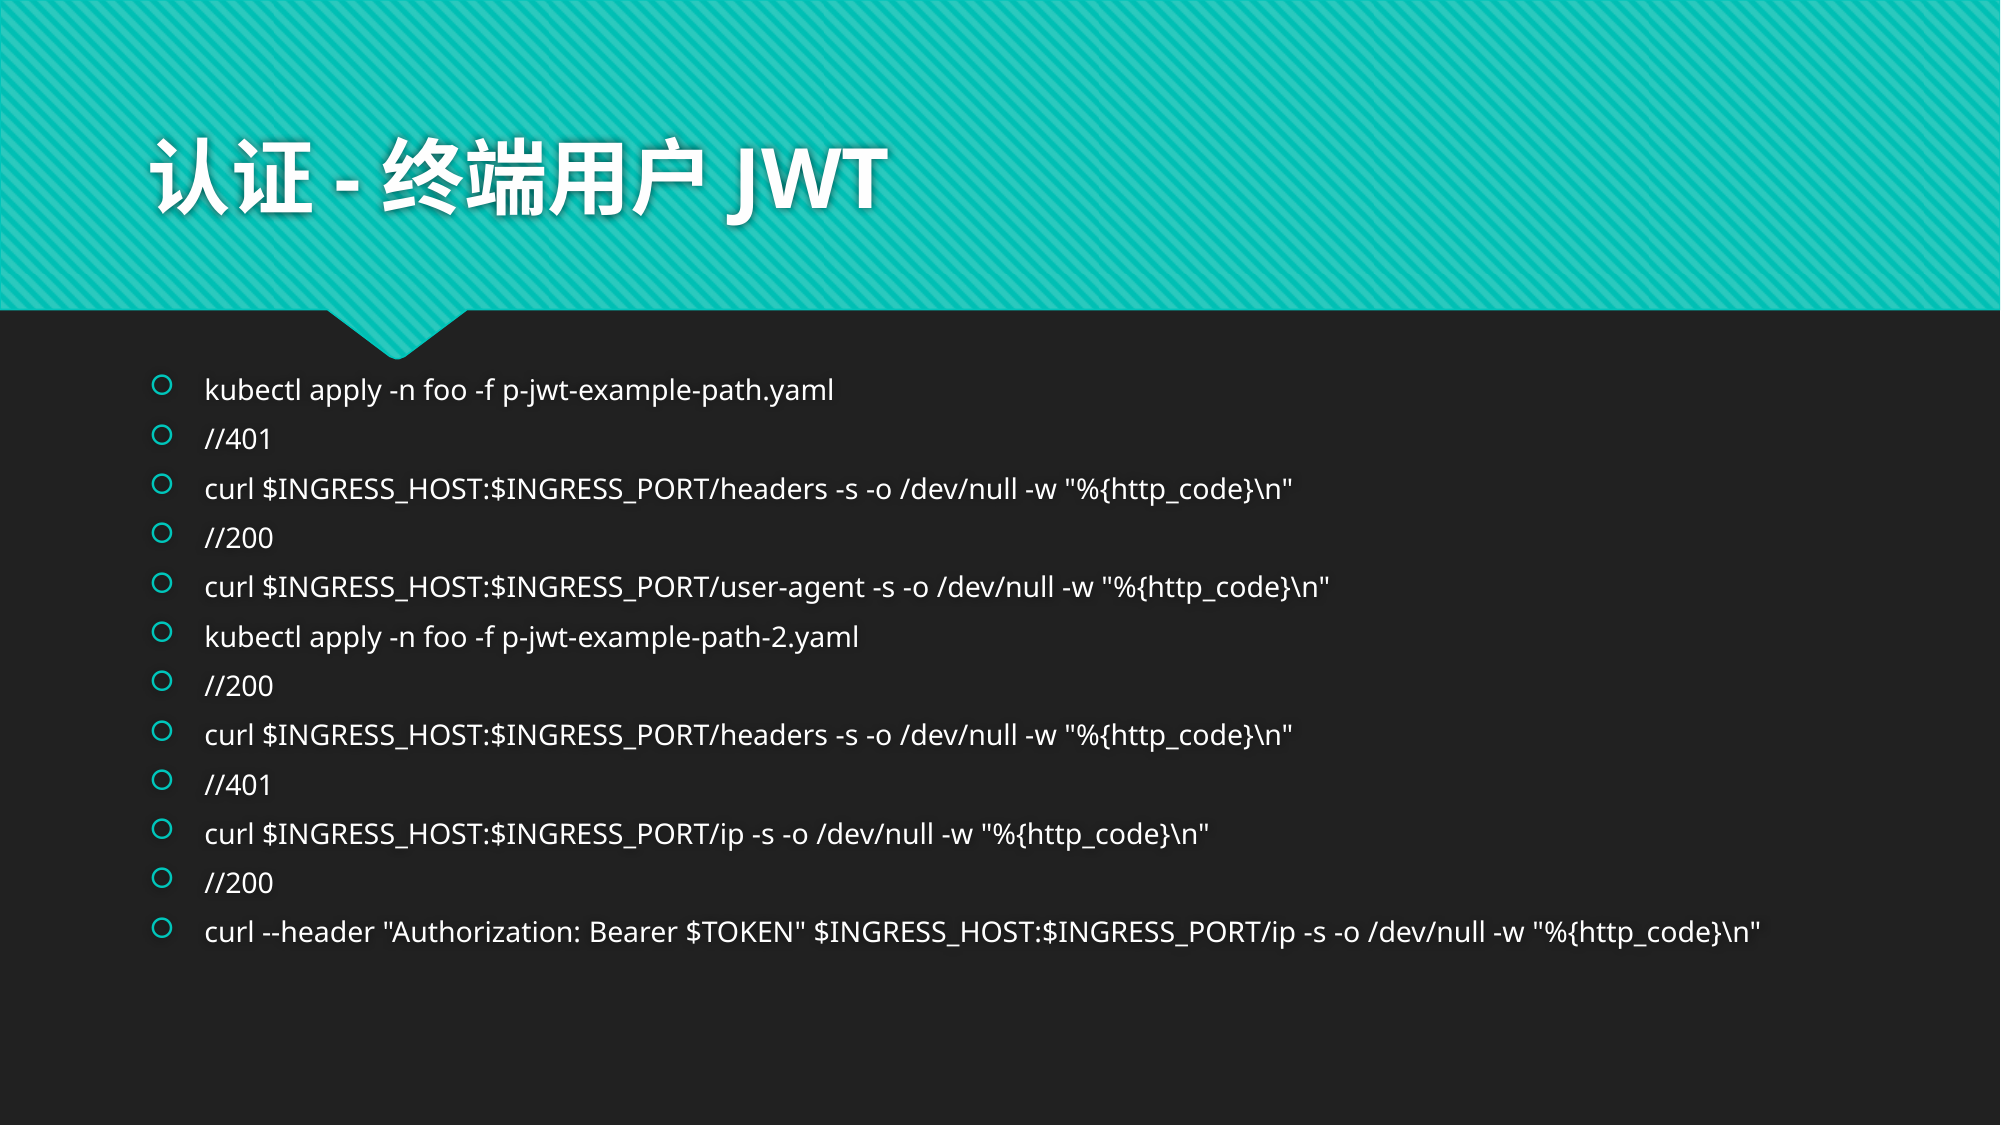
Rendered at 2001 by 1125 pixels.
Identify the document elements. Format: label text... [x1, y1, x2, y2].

title 认证-终端用户JWT [132, 73, 1868, 233]
list kubectl apply -n foo -f p-jwt-example-path.yaml //401 curl $INGRESS_HOST:$INGRESS_PORT/headers -s -o /dev/null -w "%{http_code}\n" //200 curl $INGRESS_HOST:$INGRESS_PORT/user-agent -s -o /dev/null -w "%{http_code}\n" kubectl apply -n foo -f p-jwt-example-path-2.yaml //200 curl $INGRESS_HOST:$INGRESS_PORT/headers -s -o /dev/null -w "%{http_code}\n" //401 curl $INGRESS_HOST:$INGRESS_PORT/ip -s -o /dev/null -w "%{http_code}\n" //200 curl --header "Authorization: Bearer $TOKEN" $INGRESS_HOST:$INGRESS_PORT/ip -s -o /dev/null -w "%{http_code}\n" [134, 364, 1866, 962]
